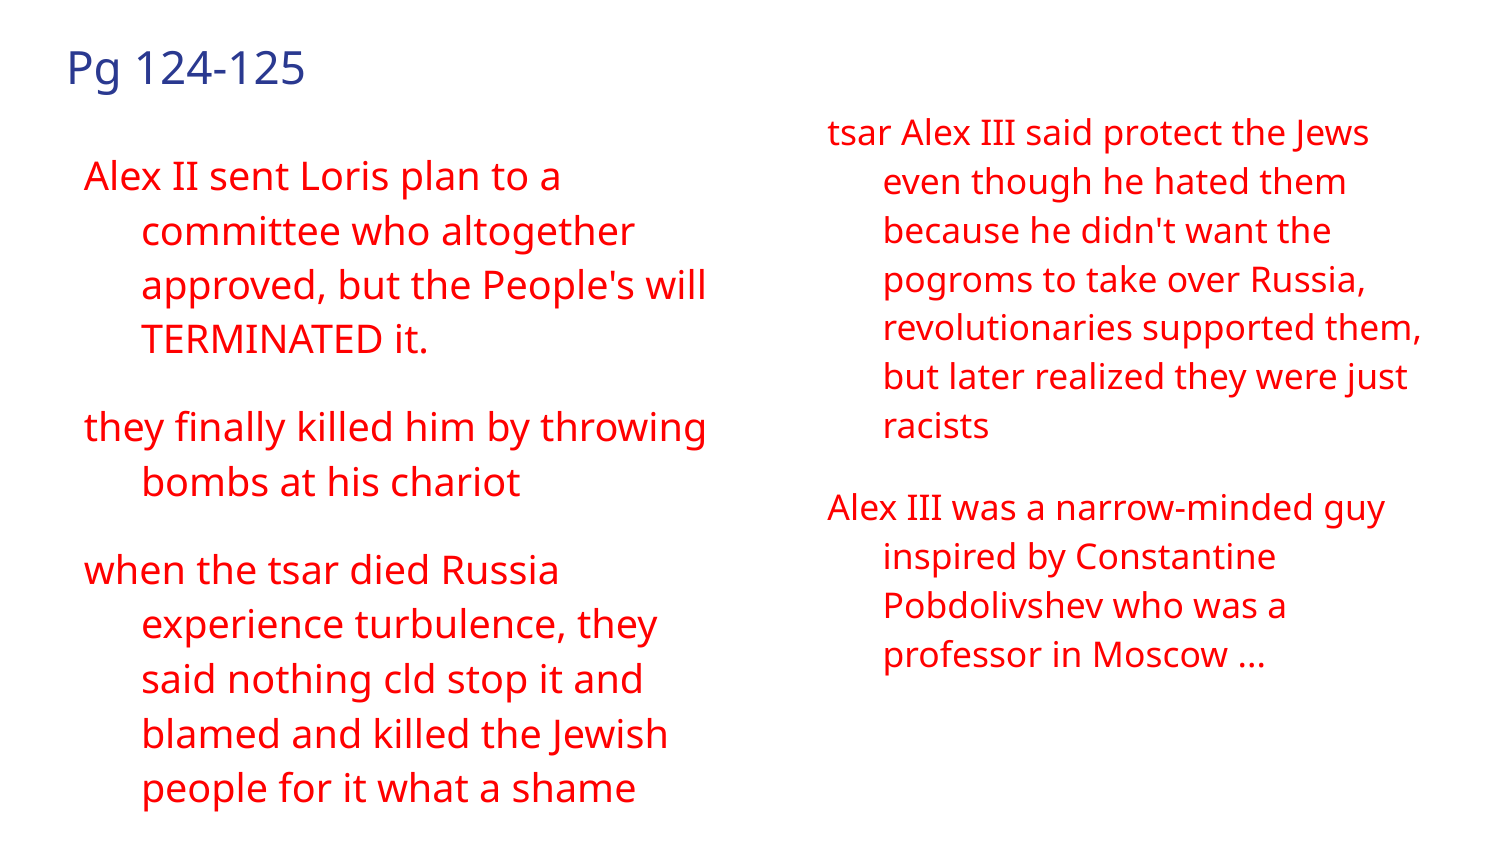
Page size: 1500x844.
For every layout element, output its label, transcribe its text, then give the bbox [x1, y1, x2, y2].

list tsar Alex III said protect the Jews even though he hated them because he didn't want the pogroms to take over Russia, revolutionaries supported them, but later realized they were just racists Alex III was a narrow-minded guy inspired by Constantine Pobdolivshev who was a professor in Moscow ... [792, 88, 1449, 750]
title Pg 124-125 [51, 23, 1449, 89]
list Alex II sent Loris plan to a committee who altogether approved, but the People's will TERMINATED it. they finally killed him by throwing bombs at his chariot when the tsar died Russia experience turbulence, they said nothing cld stop it and blamed and killed the Jewish people for it what a shame [51, 128, 725, 750]
